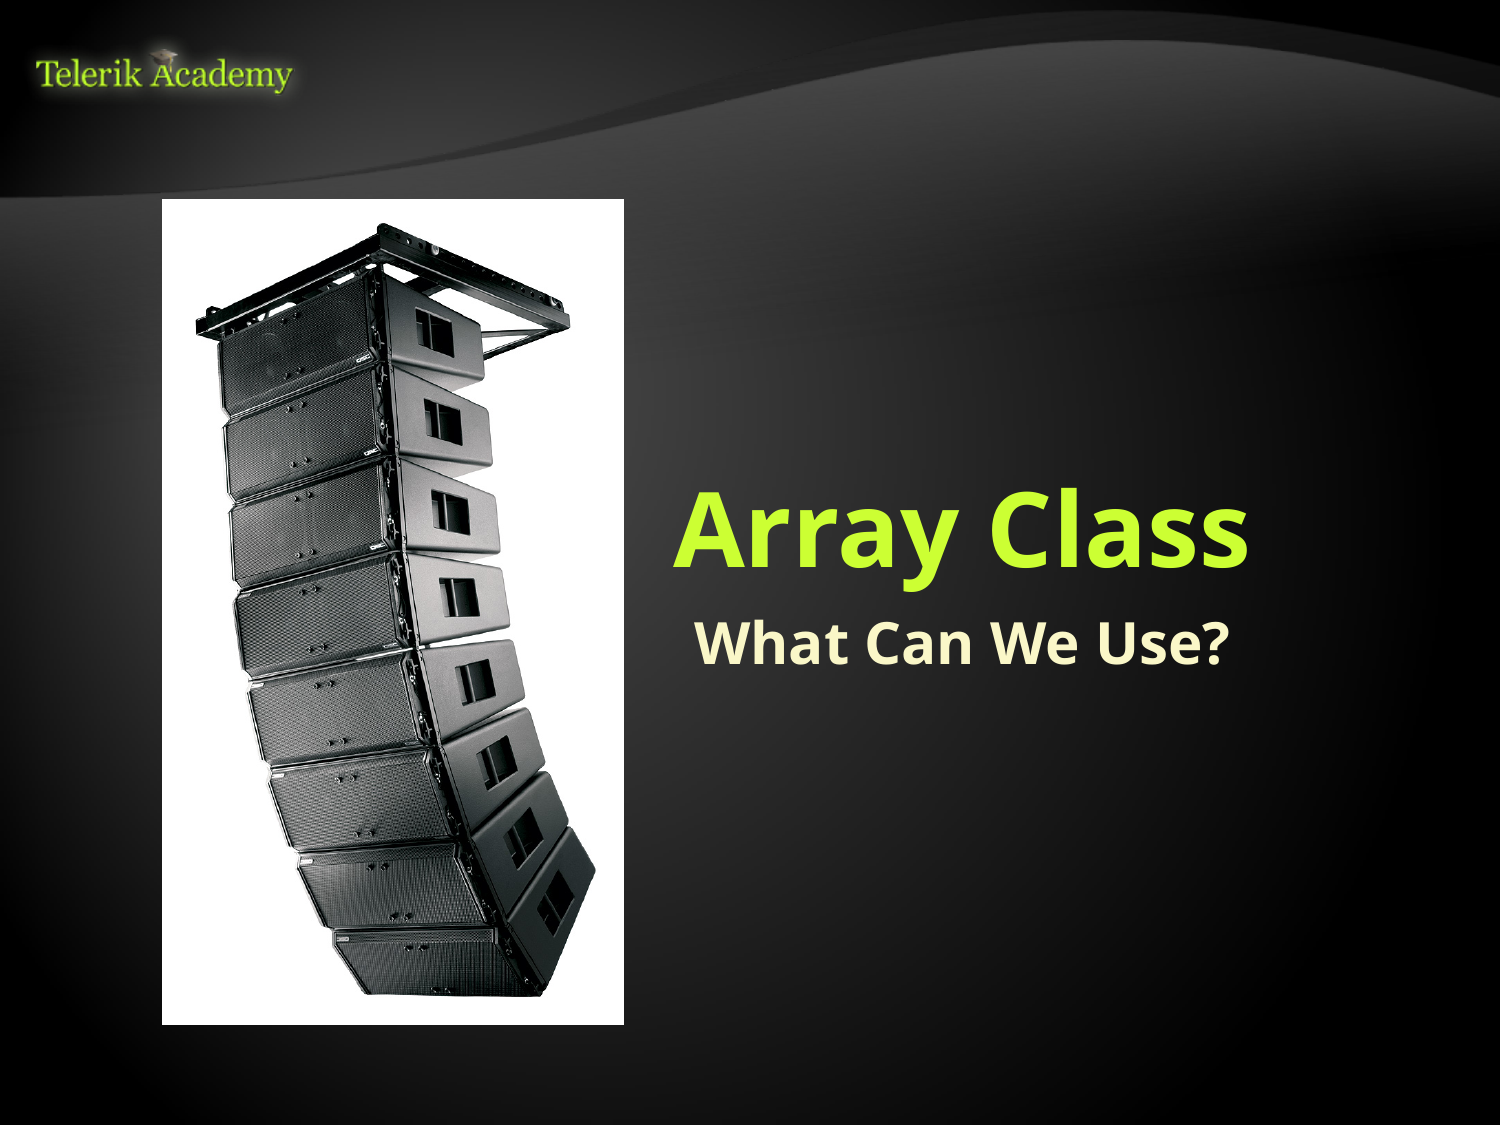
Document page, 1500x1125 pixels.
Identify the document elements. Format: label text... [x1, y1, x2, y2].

picture [0, 0, 1500, 1125]
subtitle What Can We Use? [629, 594, 1338, 688]
title Array Class [629, 462, 1338, 575]
